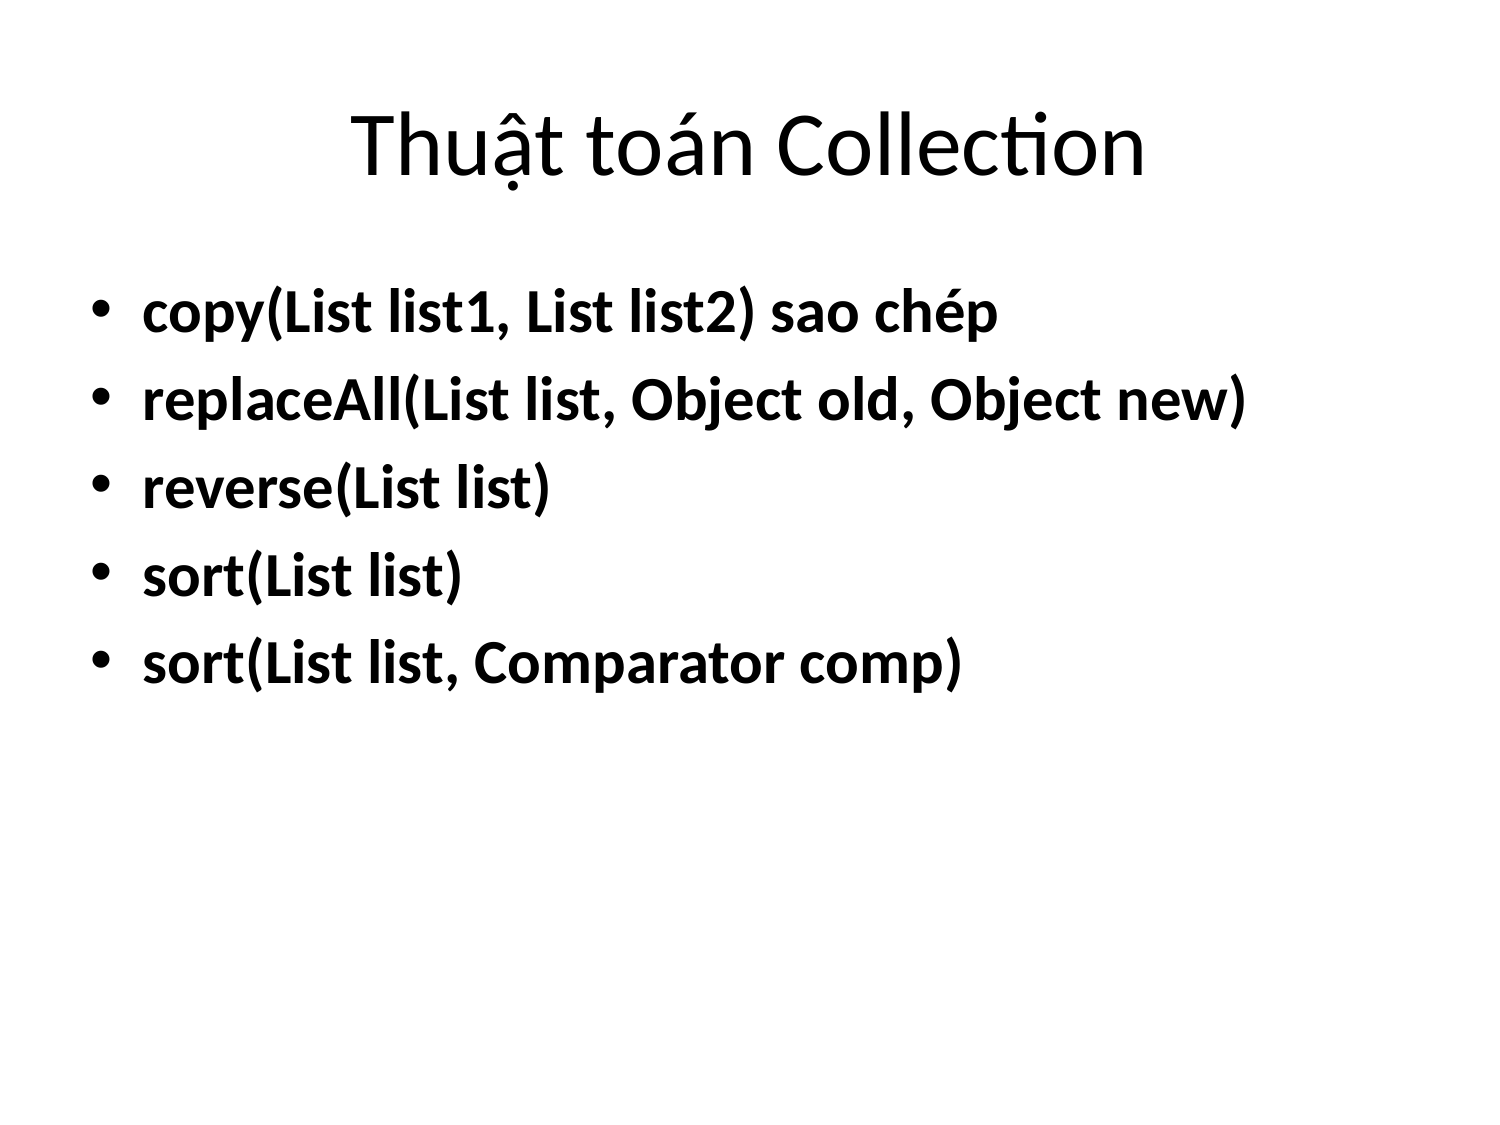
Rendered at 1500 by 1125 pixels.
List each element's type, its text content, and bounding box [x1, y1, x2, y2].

list copy(List list1, List list2) sao chép replaceAll(List list, Object old, Object new) reverse(List list) sort(List list) sort(List list, Comparator comp) [75, 262, 1425, 1005]
title Thuật toán Collection [75, 45, 1425, 233]
